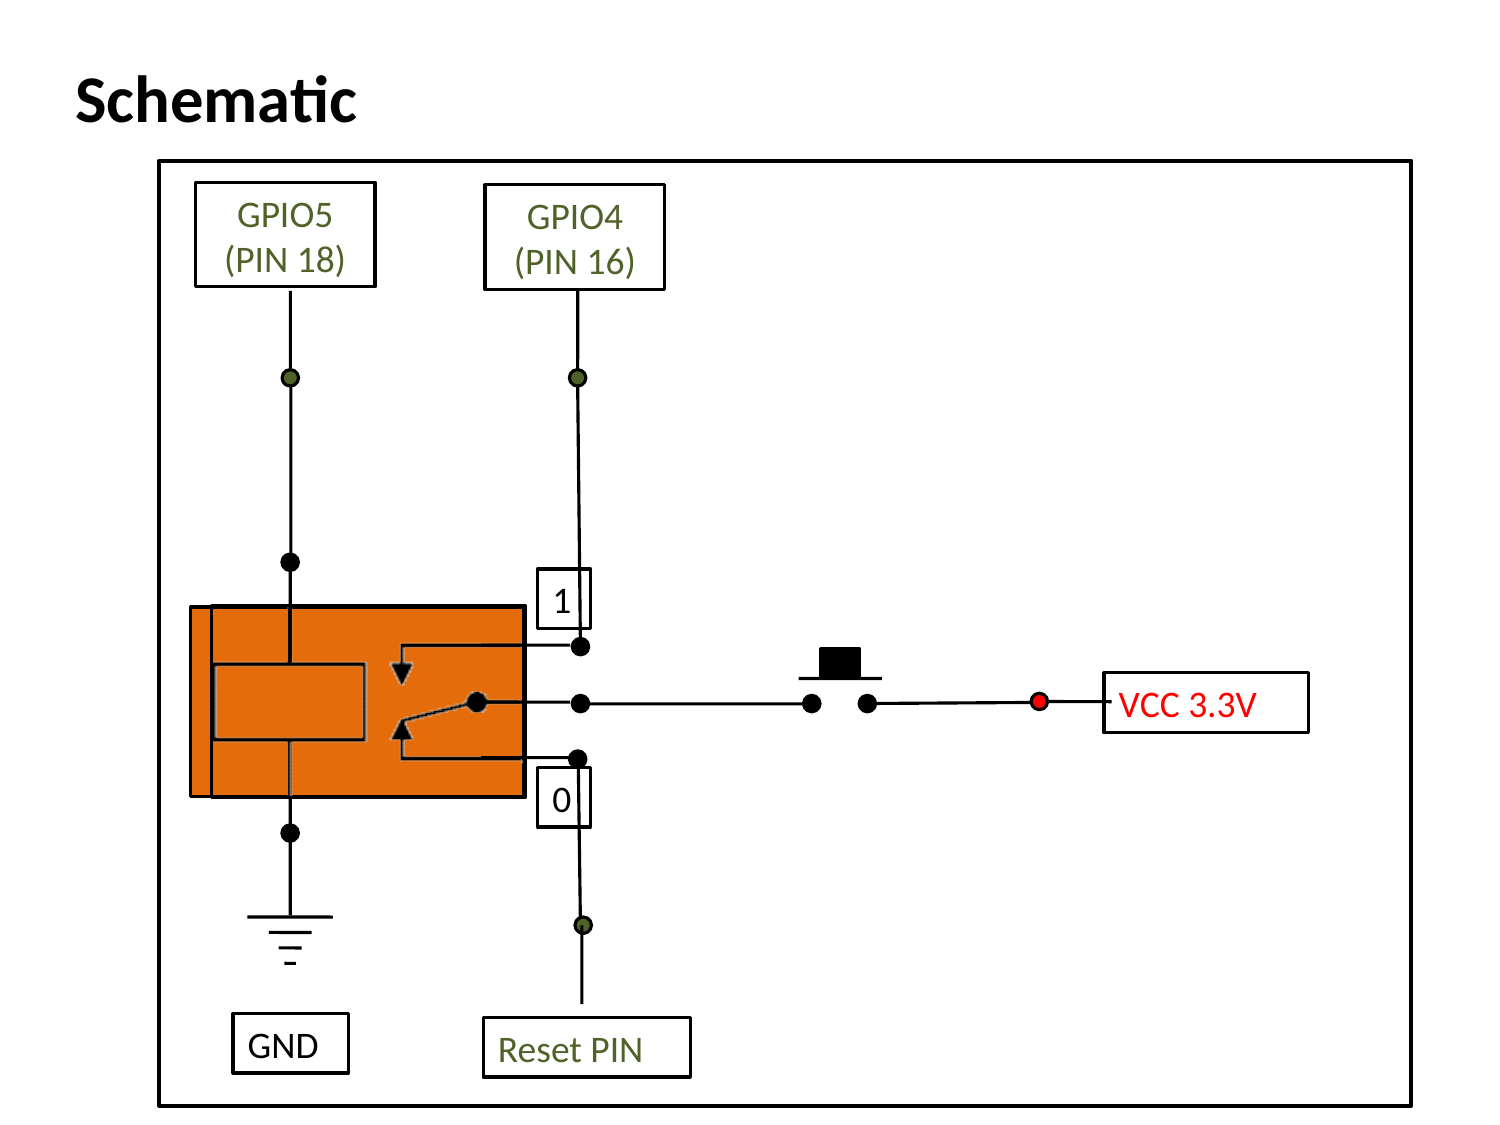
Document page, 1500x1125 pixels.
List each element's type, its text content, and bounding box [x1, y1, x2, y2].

text_box [157, 709, 1413, 1108]
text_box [190, 181, 1310, 1078]
text_box Schematic [74, 56, 1425, 709]
